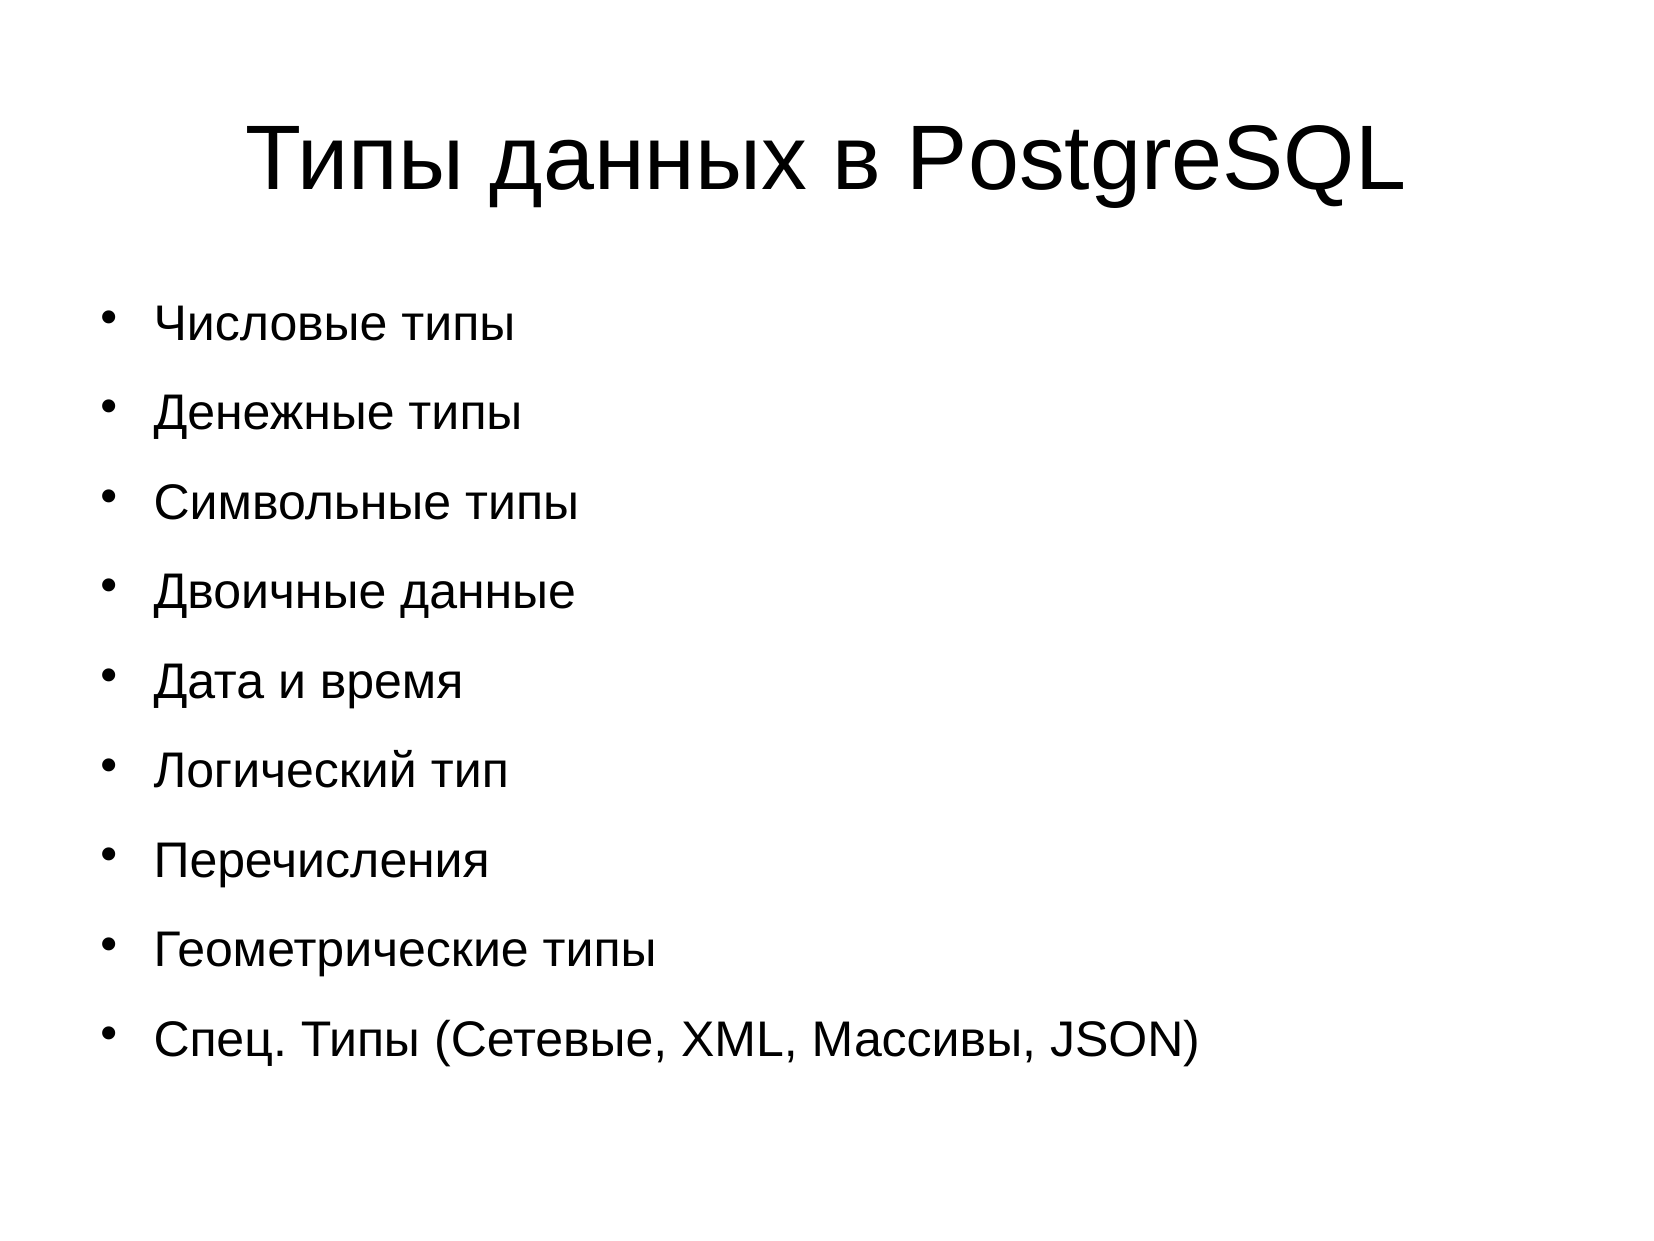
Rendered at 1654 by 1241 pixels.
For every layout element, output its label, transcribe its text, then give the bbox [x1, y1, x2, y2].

text_box Числовые типы Денежные типы Символьные типы Двоичные данные Дата и время Логический тип Перечисления Геометрические типы Спец. Типы (Сетевые, XML, Массивы, JSON) [82, 290, 1538, 1010]
text_box Типы данных в PostgreSQL [82, 49, 1571, 257]
